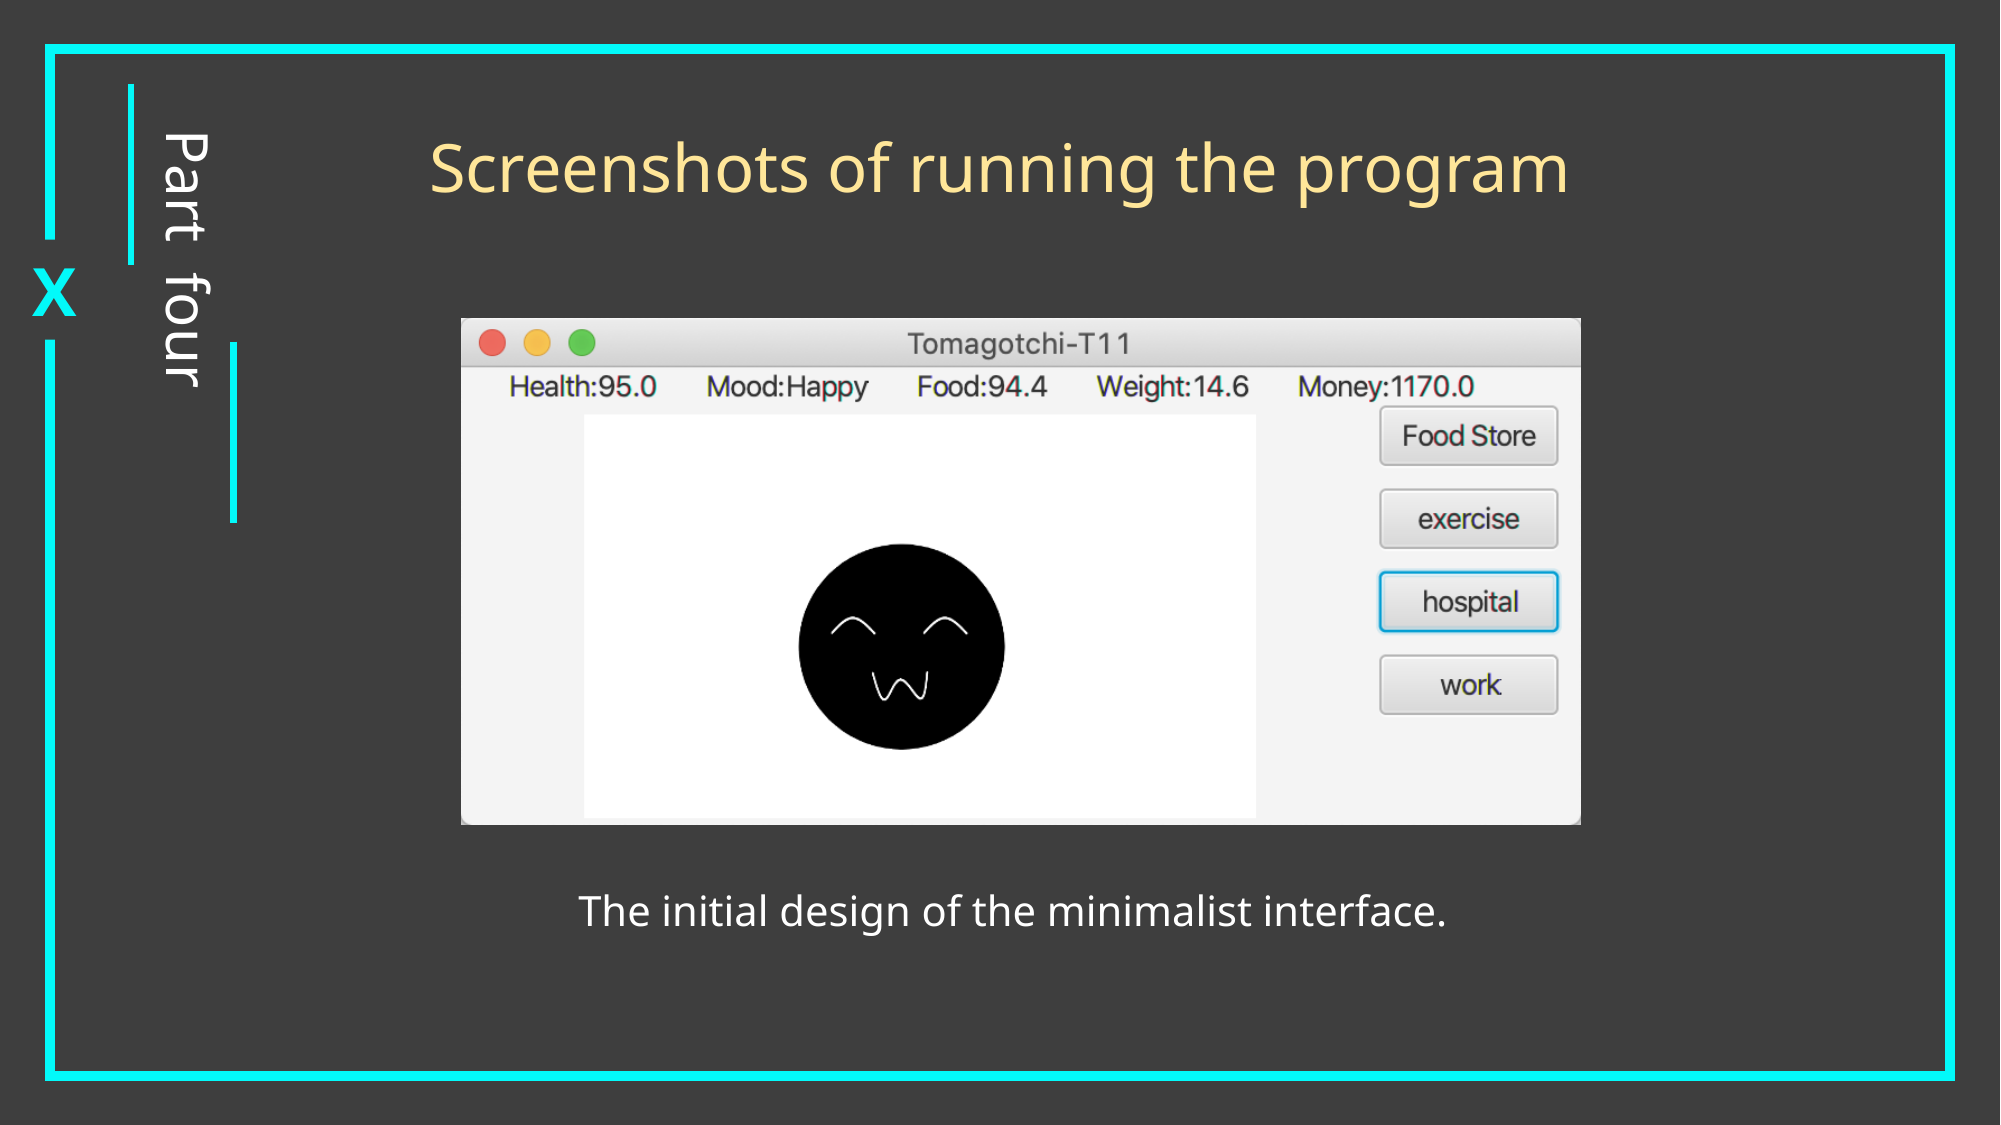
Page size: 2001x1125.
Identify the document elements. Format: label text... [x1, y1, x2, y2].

picture [461, 318, 1581, 825]
text_box X [17, 239, 84, 341]
text_box Part four [131, 114, 233, 523]
text_box The initial design of the minimalist interface. [563, 876, 1479, 942]
text_box [49, 48, 1951, 1077]
text_box Screenshots of running the program [414, 118, 1587, 214]
